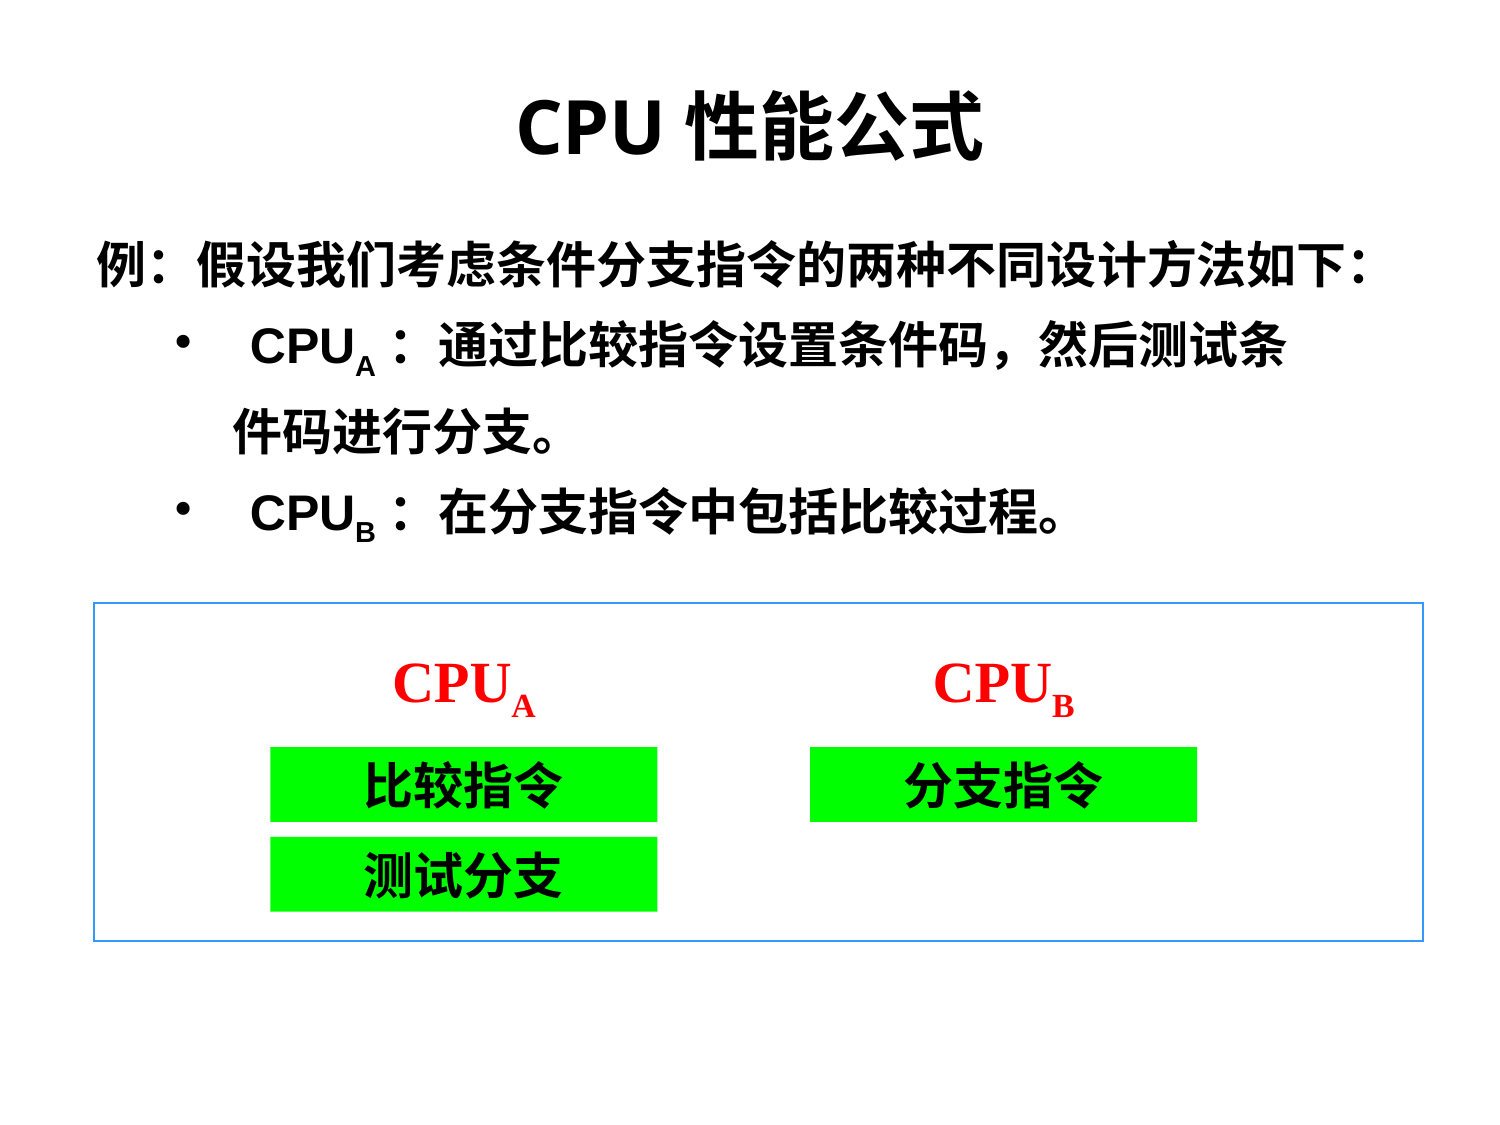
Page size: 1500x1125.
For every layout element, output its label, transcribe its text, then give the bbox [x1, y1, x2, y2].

text_box 例：假设我们考虑条件分支指令的两种不同设计方法如下： CPUA：通过比较指令设置条件码，然后测试条 件码进行分支。 CPUB：在分支指令中包括比较过程。 [82, 207, 1424, 557]
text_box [93, 602, 1424, 941]
title CPU性能公式 [75, 30, 1425, 219]
